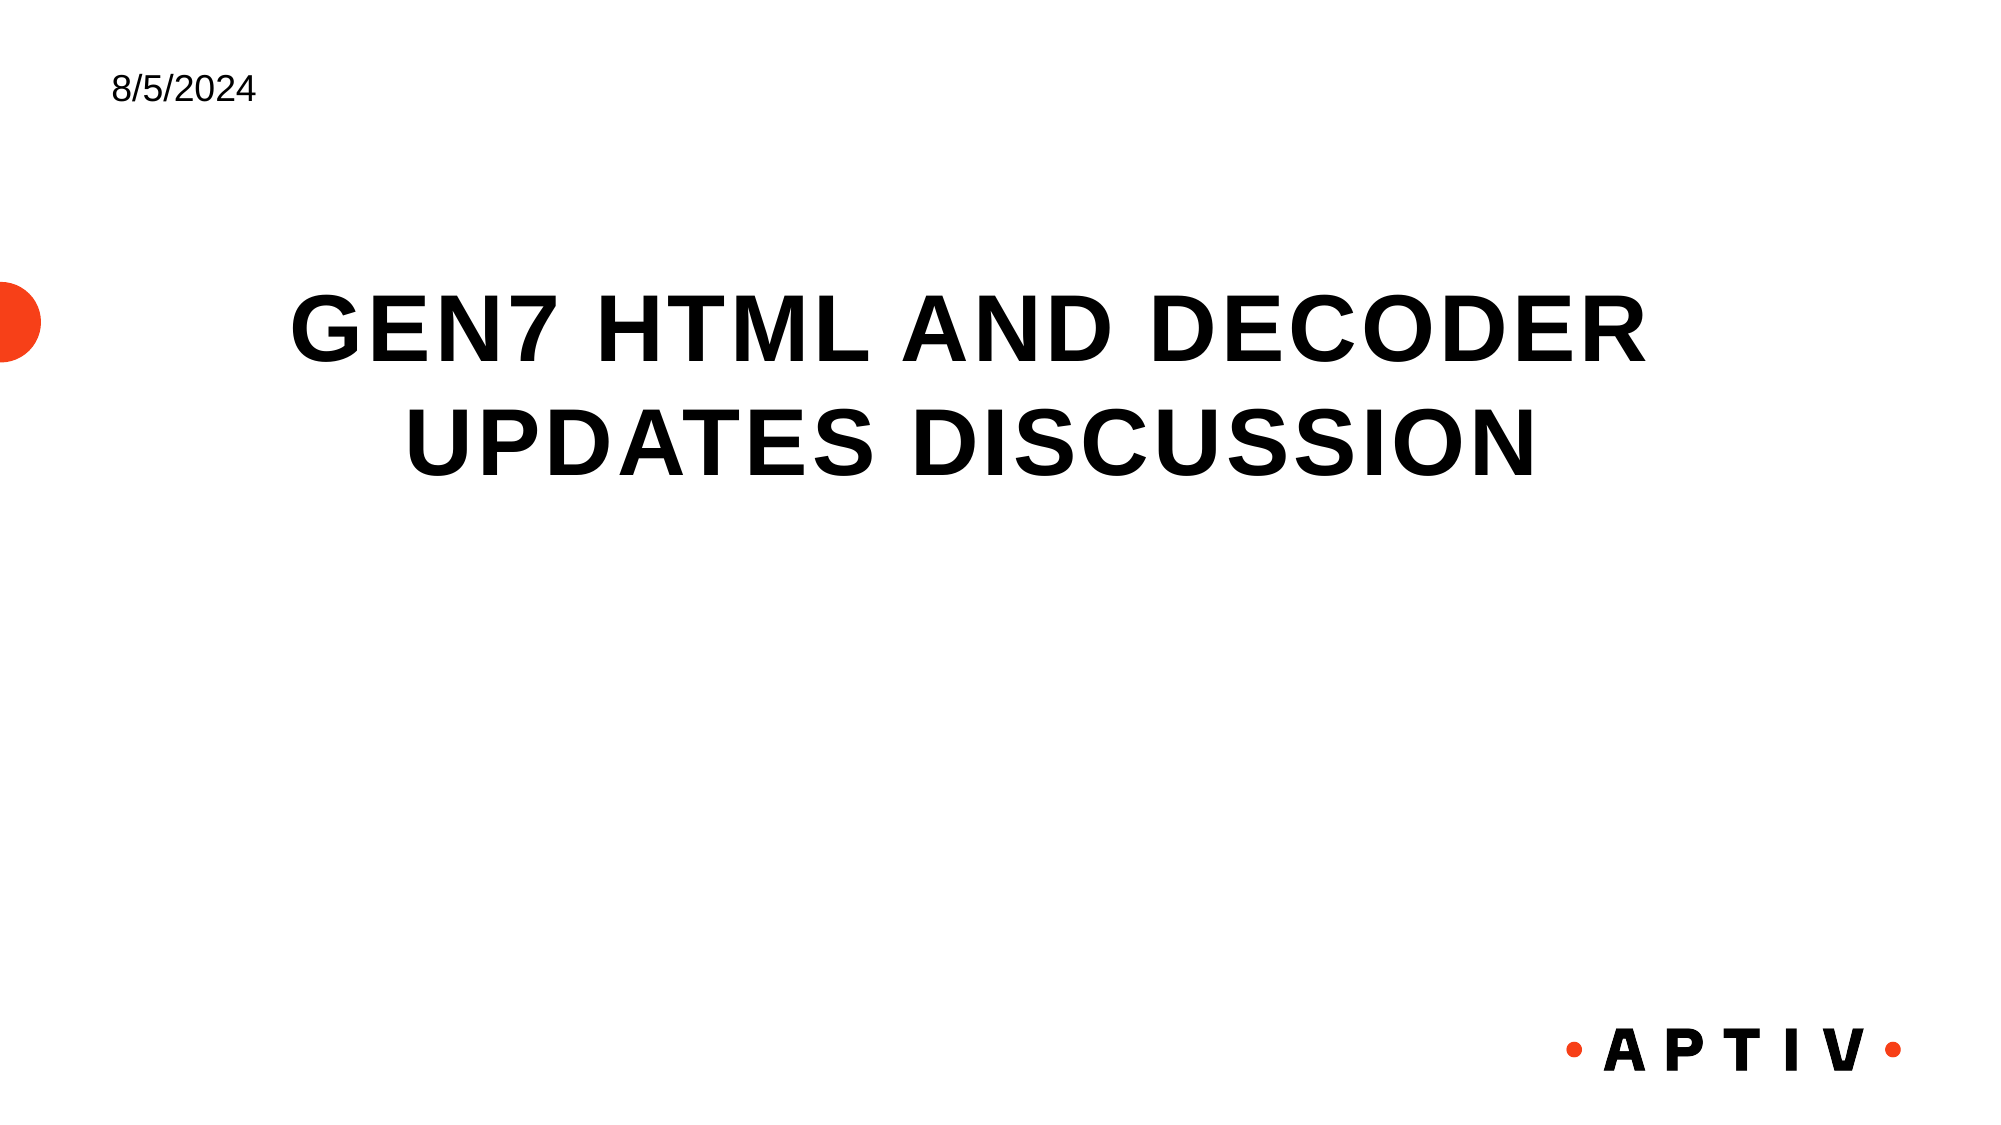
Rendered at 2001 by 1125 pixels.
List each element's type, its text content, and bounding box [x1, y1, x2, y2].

list GEN7 HTML and decoder updates Discussion [111, 266, 1833, 497]
picture [1545, 1007, 1922, 1092]
list 8/5/2024 [111, 63, 562, 114]
